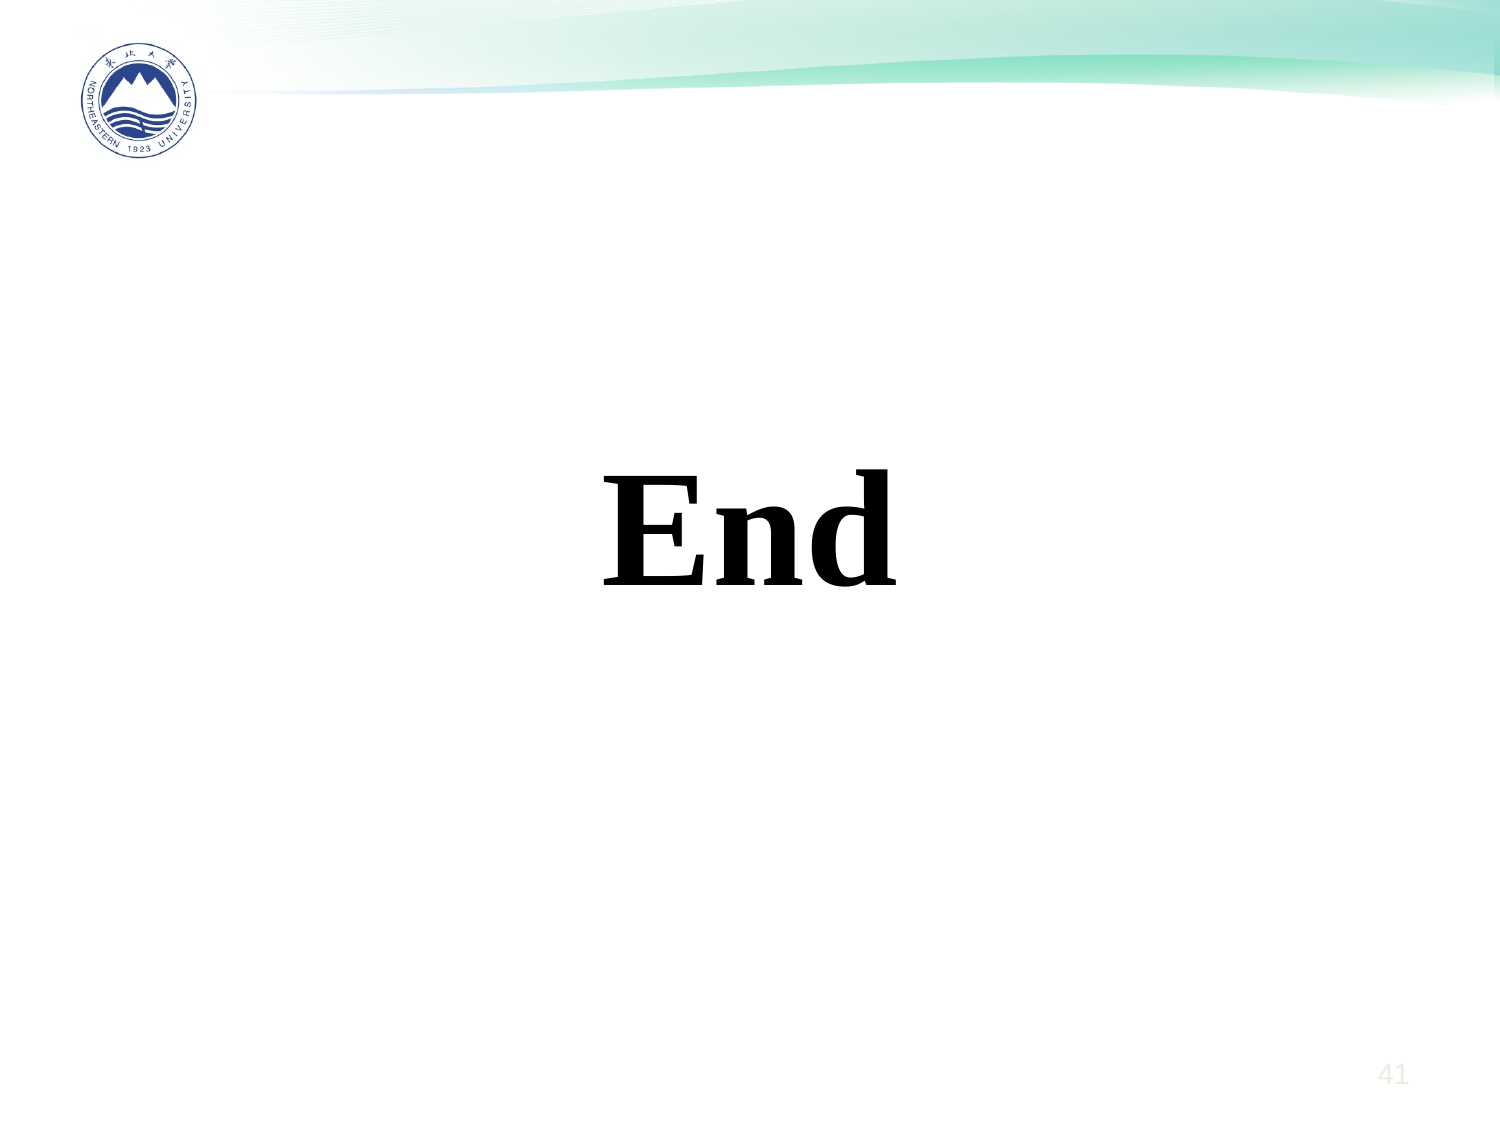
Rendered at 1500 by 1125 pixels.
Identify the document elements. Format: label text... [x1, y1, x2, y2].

slide_number 41 [1074, 1042, 1425, 1103]
picture [0, 0, 1500, 1125]
title End [112, 299, 1388, 638]
